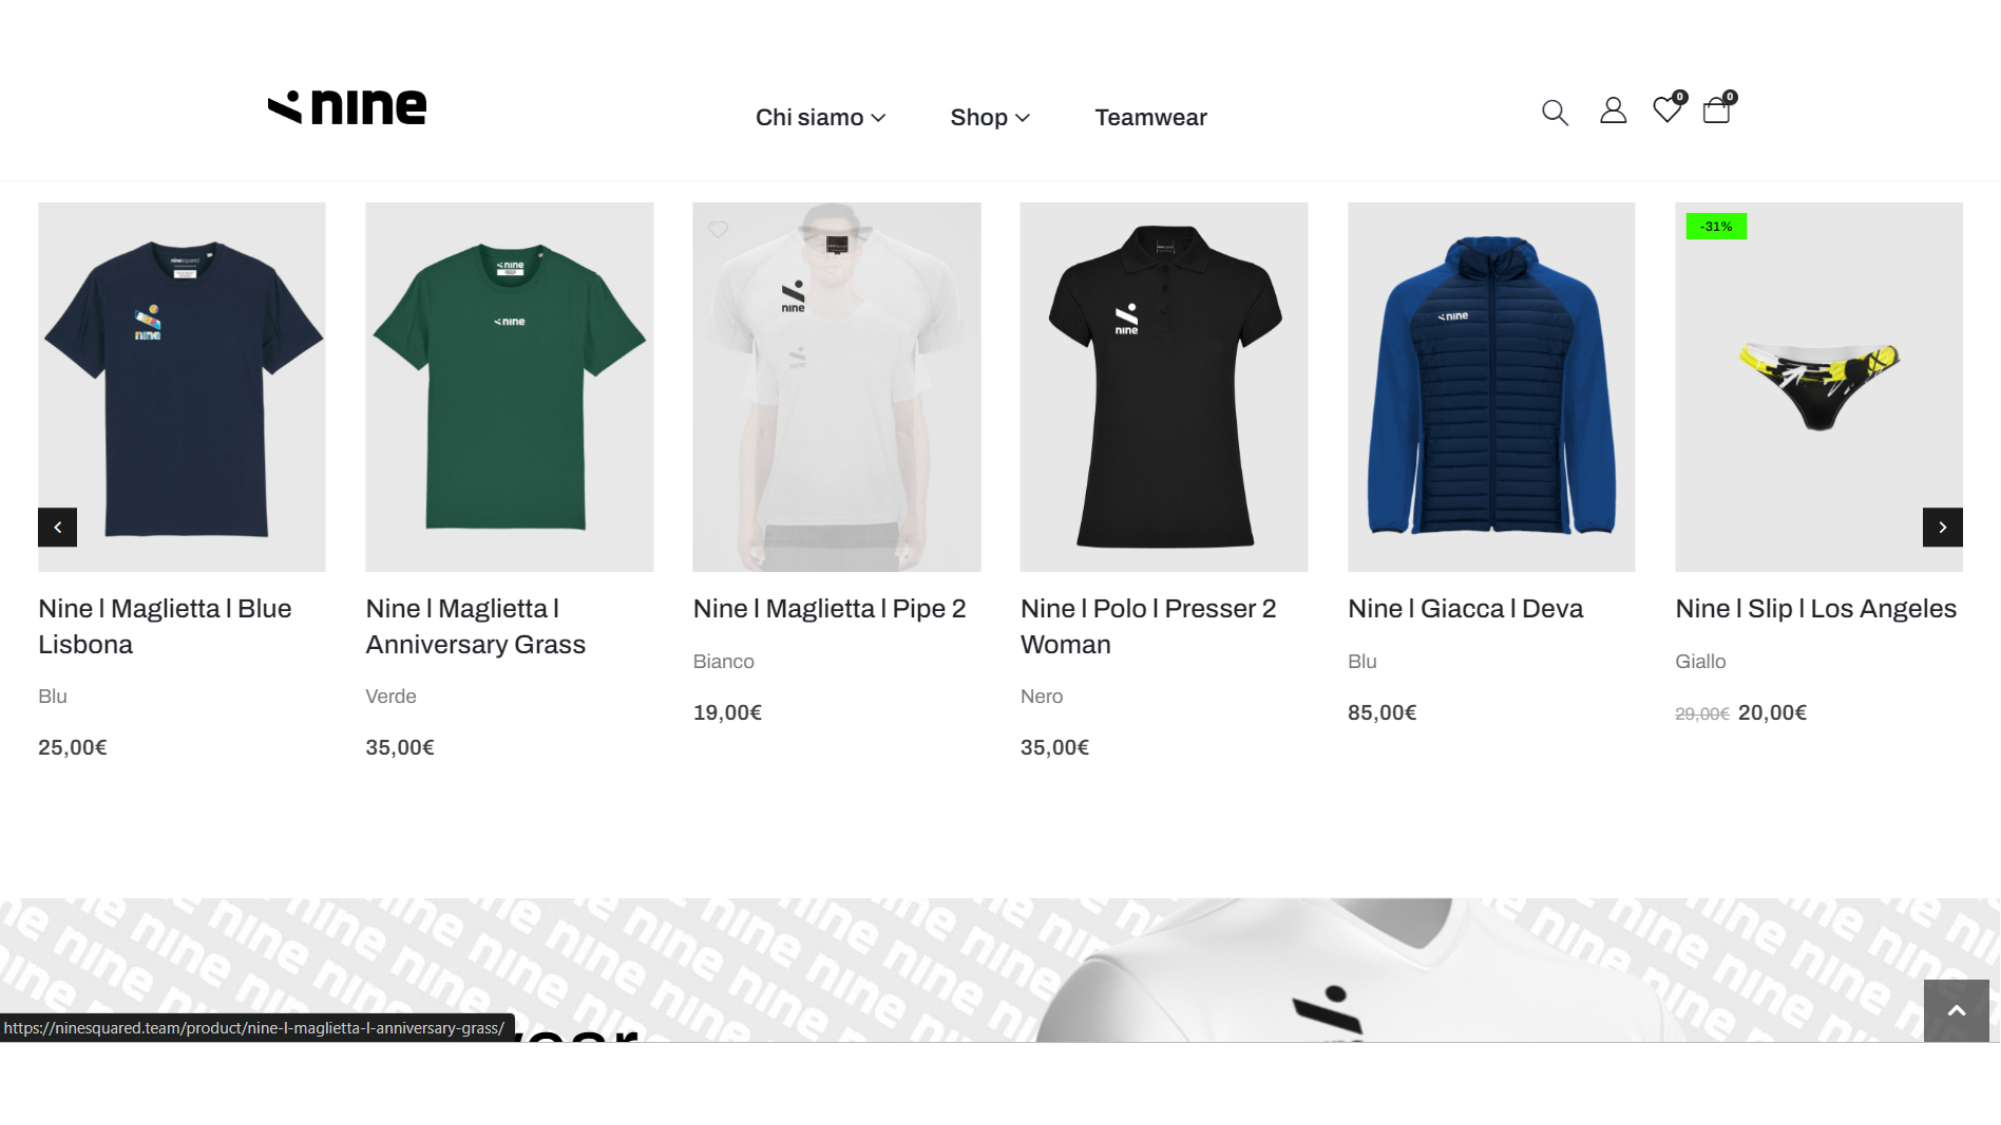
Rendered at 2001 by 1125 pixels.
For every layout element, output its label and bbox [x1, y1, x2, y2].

picture [0, 81, 2000, 1044]
